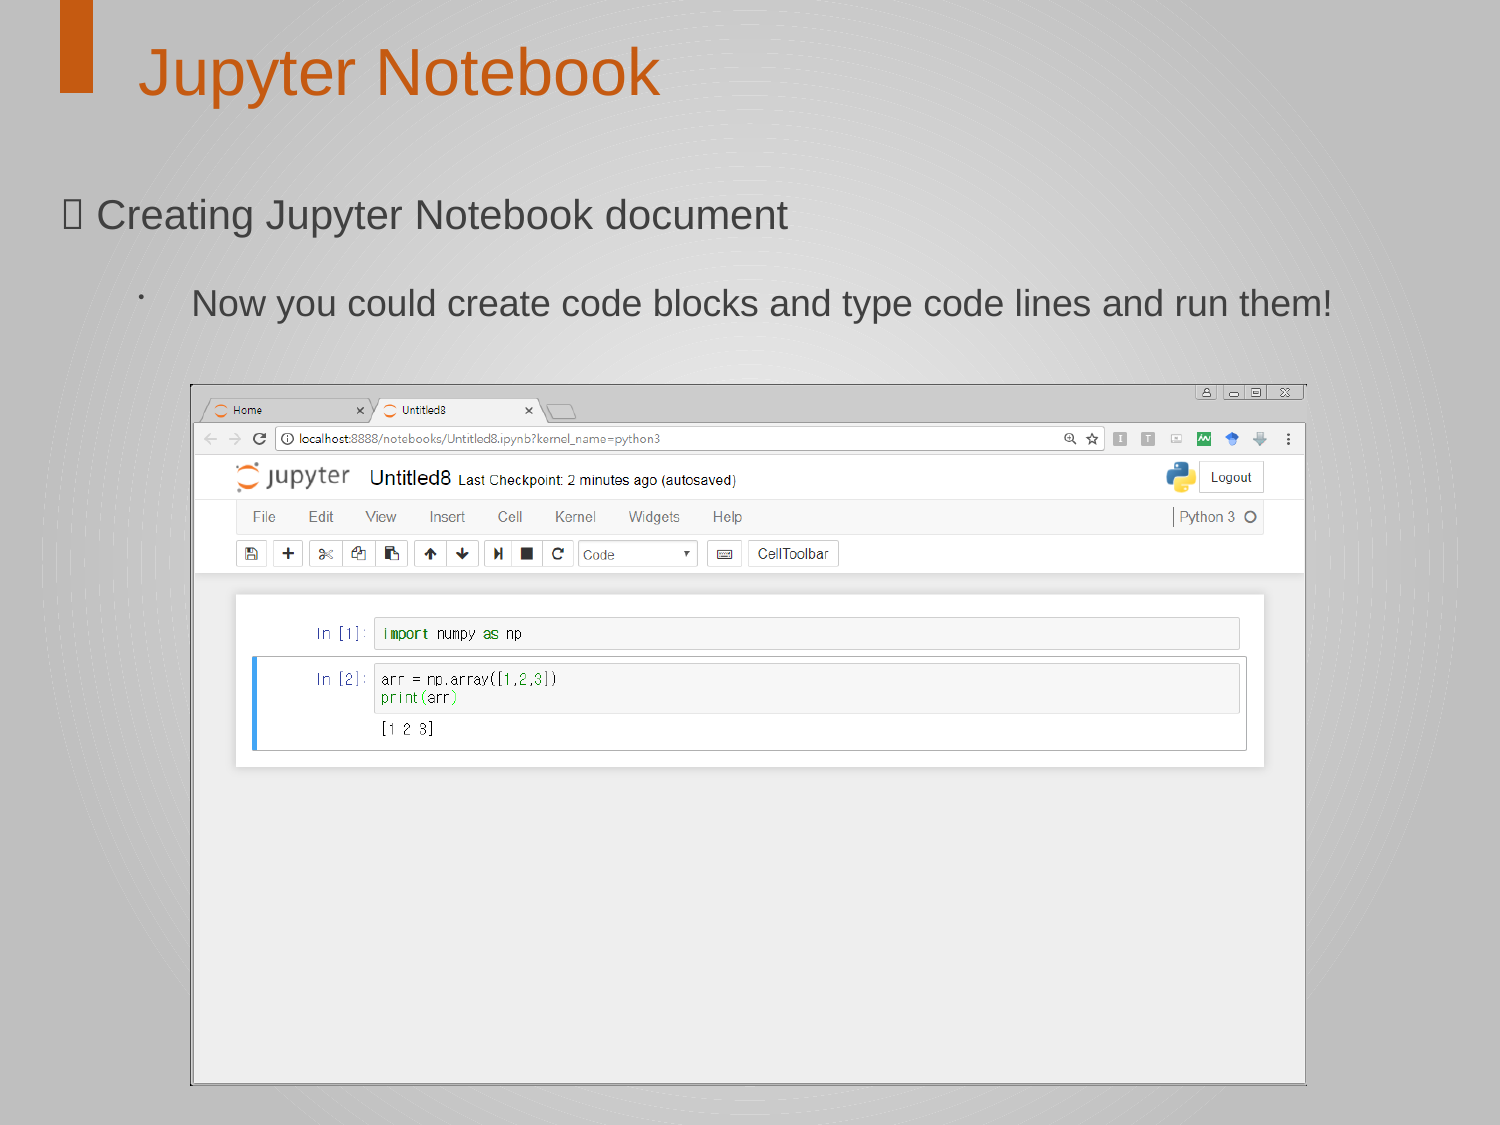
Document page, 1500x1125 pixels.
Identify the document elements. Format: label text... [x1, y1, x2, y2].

picture [189, 384, 1307, 1086]
text_box Jupyter Notebook [124, 21, 677, 116]
text_box [60, 0, 93, 93]
text_box  Creating Jupyter Notebook document [45, 180, 1461, 246]
text_box Now you could create code blocks and type code lines and run them! [45, 271, 1461, 332]
